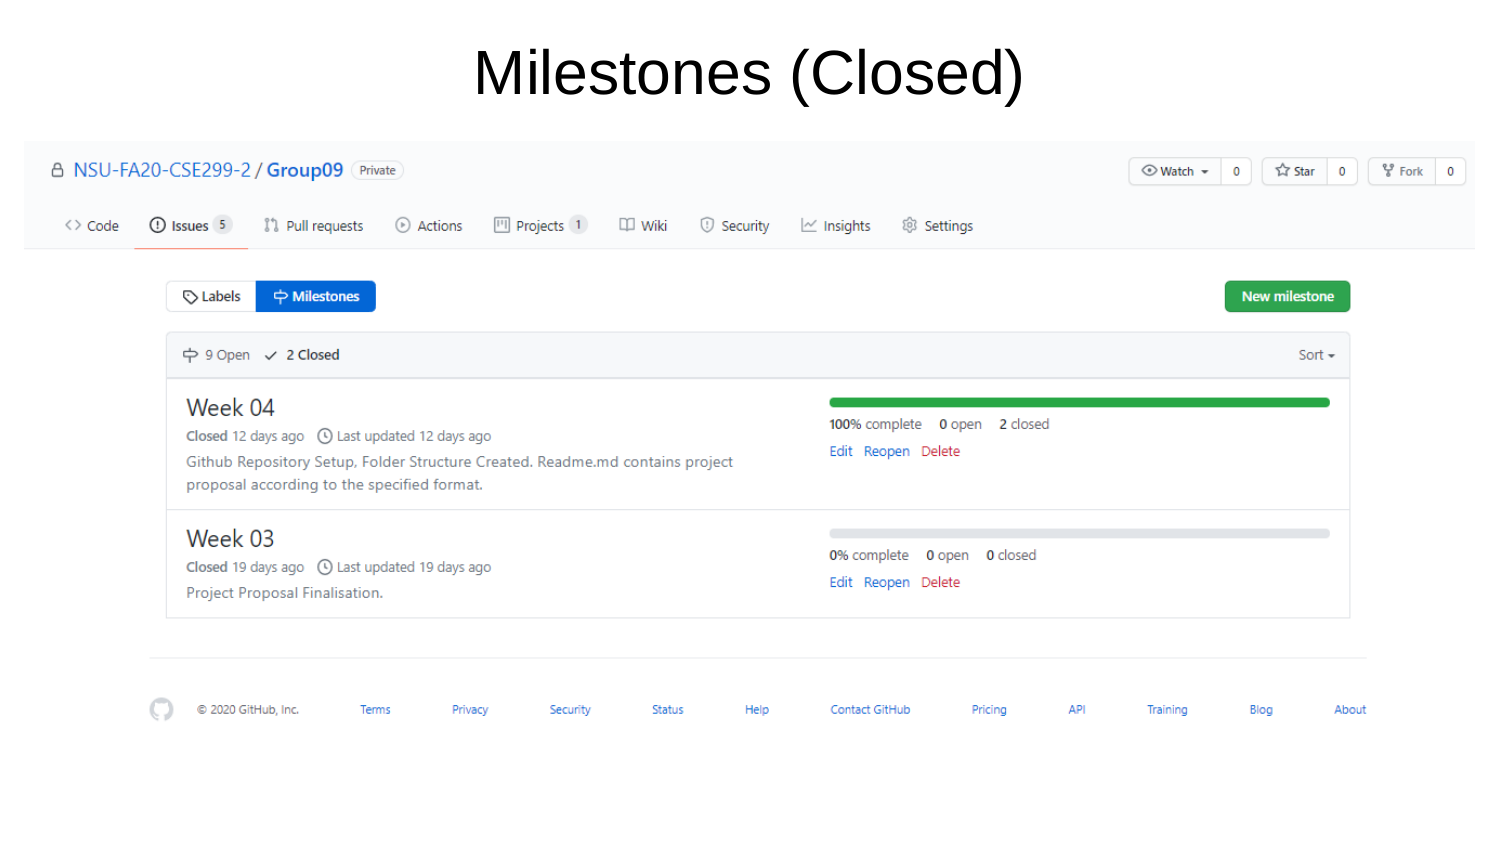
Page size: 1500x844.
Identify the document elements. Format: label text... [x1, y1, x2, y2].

picture [24, 140, 1476, 782]
title Milestones (Closed) [51, 22, 1449, 117]
